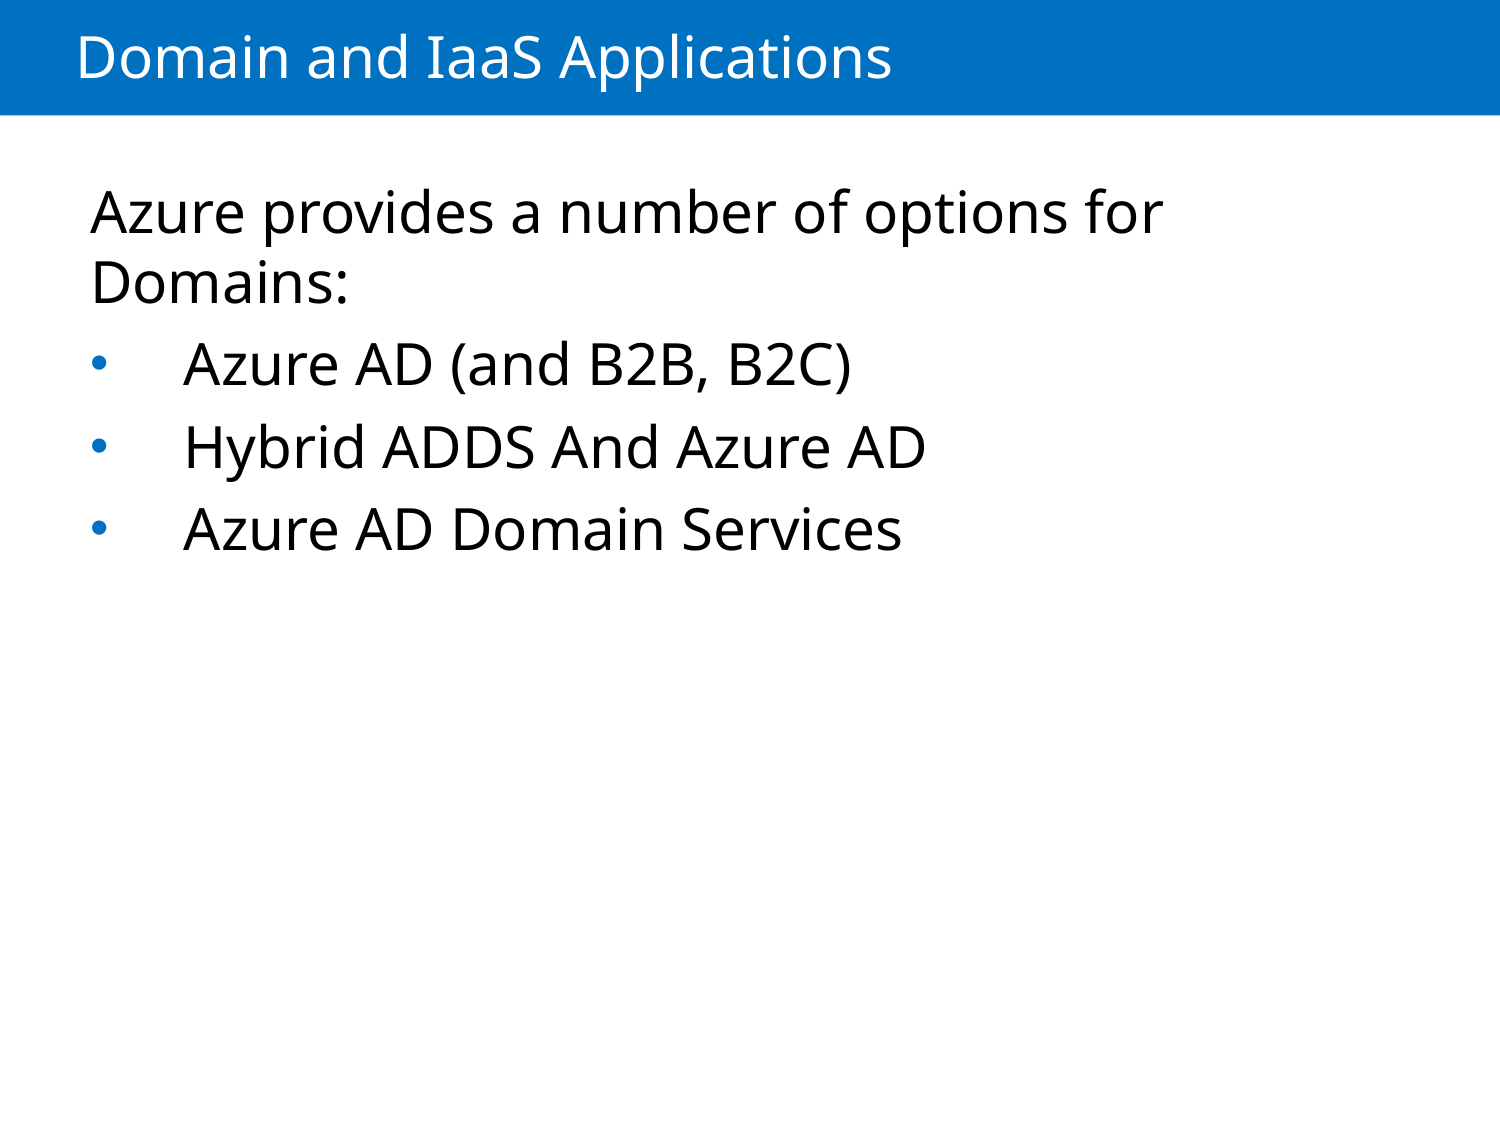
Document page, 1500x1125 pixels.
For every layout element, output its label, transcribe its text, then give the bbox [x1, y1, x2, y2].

title Domain and IaaS Applications [75, 0, 1351, 122]
text_box Azure provides a number of options for Domains: Azure AD (and B2B, B2C) Hybrid ADDS And Azure AD Azure AD Domain Services [75, 167, 1408, 1012]
